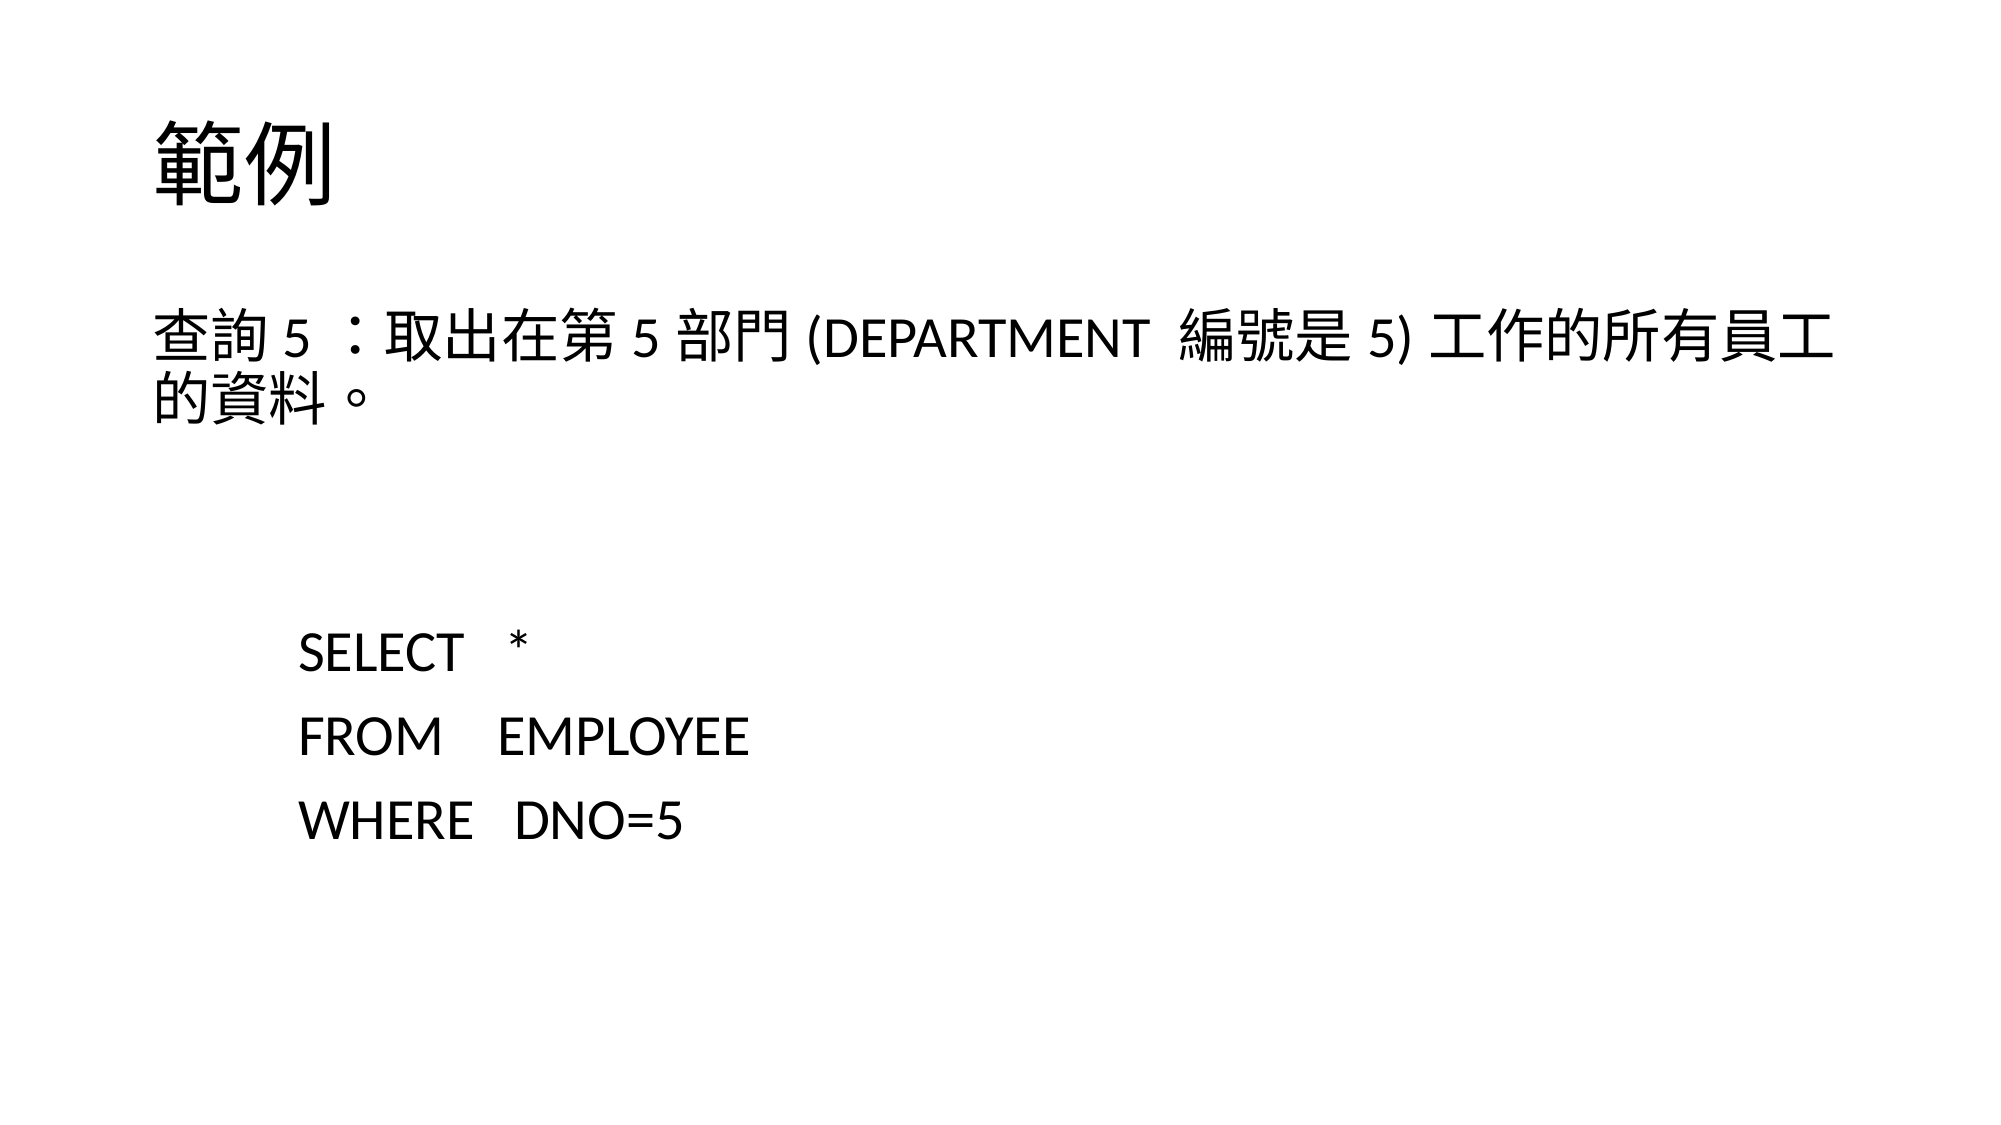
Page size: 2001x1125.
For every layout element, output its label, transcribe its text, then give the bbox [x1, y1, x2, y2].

title 範例 [137, 59, 1863, 278]
list 查詢5：取出在第5部門(DEPARTMENT 編號是5)工作的所有員工的資料。 SELECT * FROM EMPLOYEE WHERE DNO=5 [137, 299, 1863, 1014]
